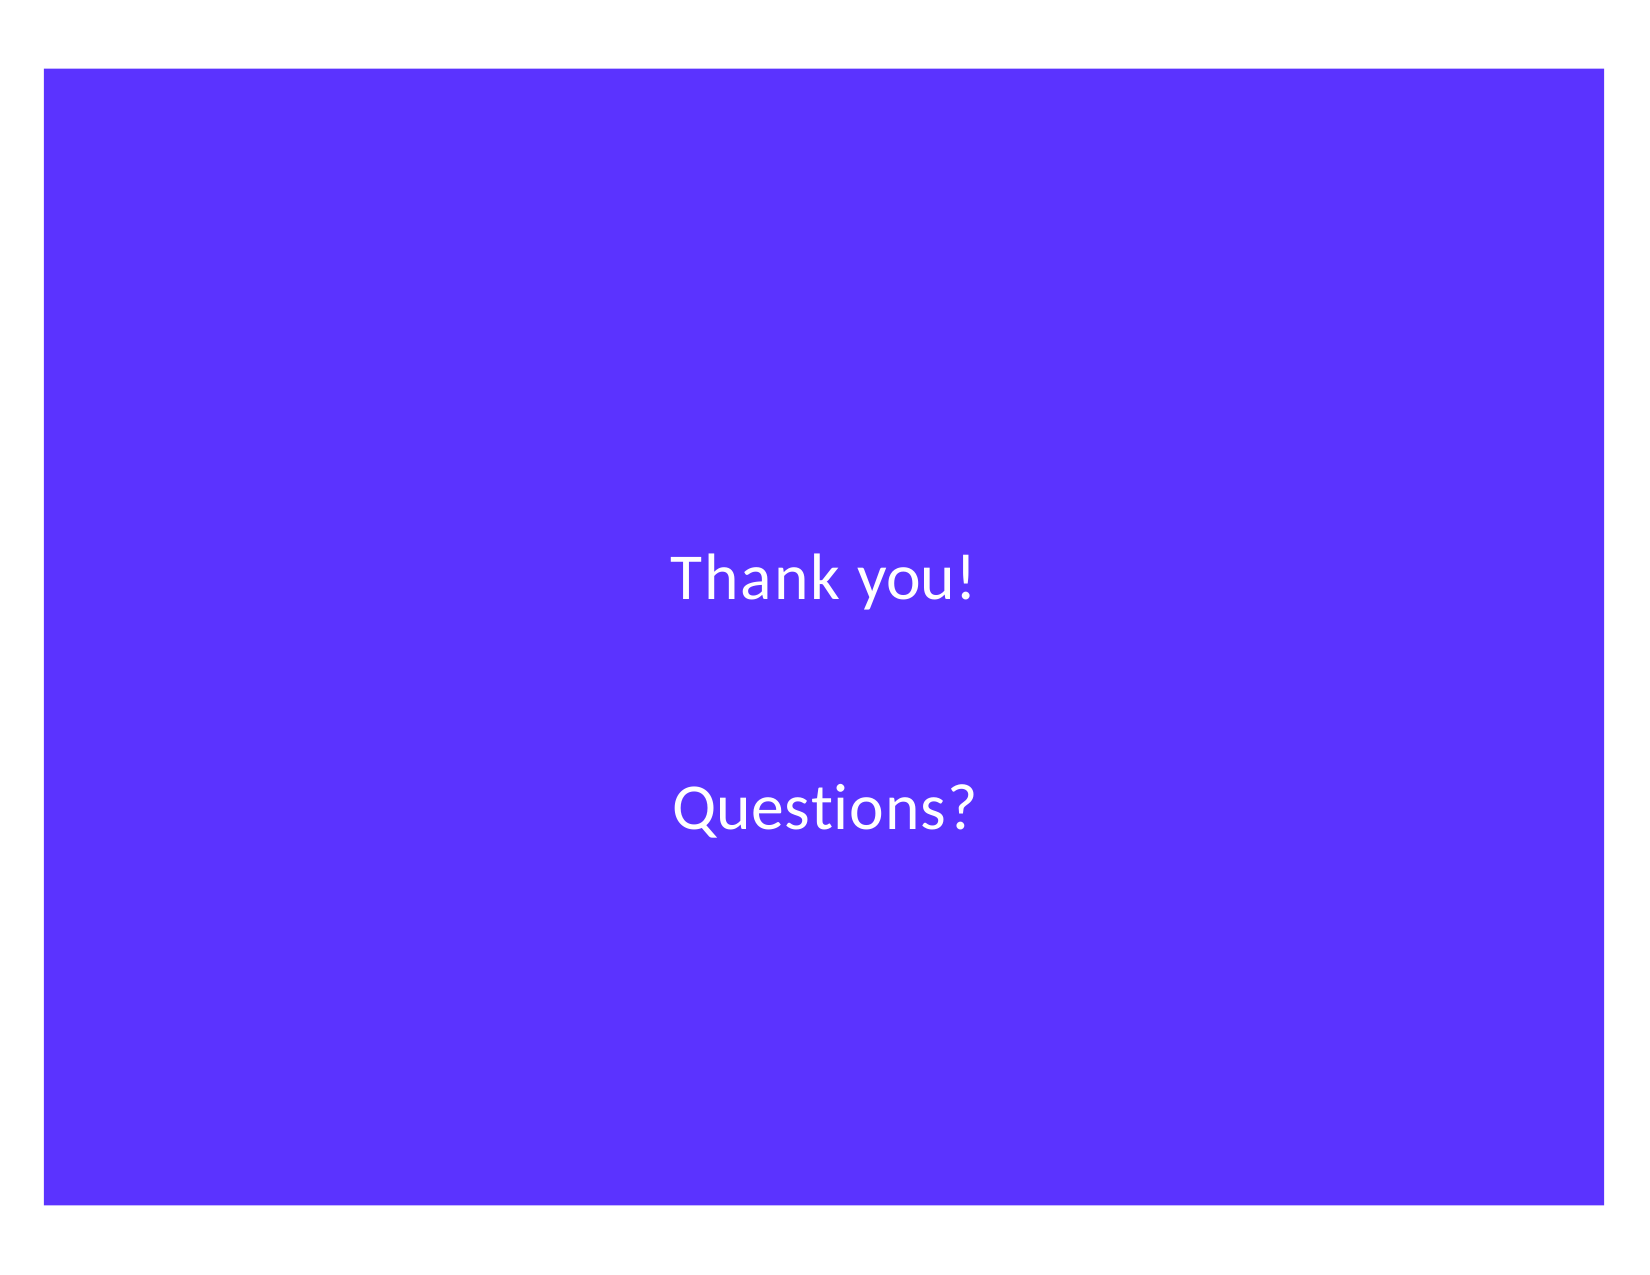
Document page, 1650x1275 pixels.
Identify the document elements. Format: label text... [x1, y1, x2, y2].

title Thank you! Questions? [668, 495, 980, 843]
